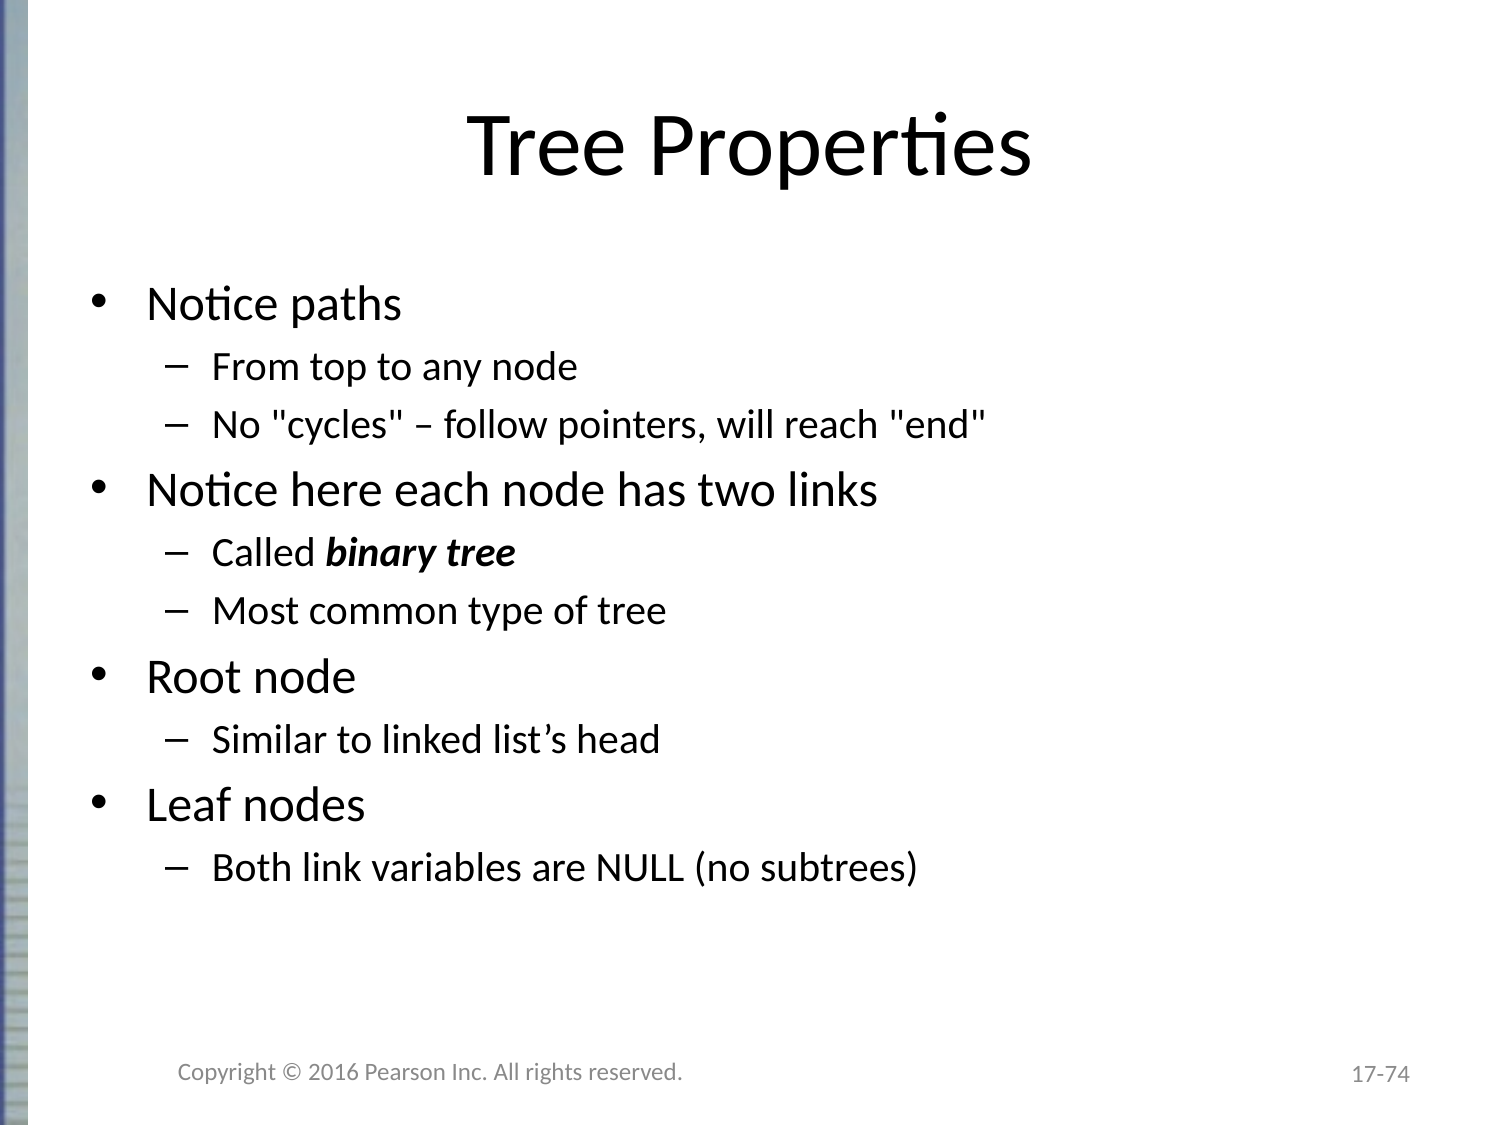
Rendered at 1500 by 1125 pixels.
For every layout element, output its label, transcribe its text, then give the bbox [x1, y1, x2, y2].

list Notice paths From top to any node No "cycles" – follow pointers, will reach "end" Notice here each node has two links Called binary tree Most common type of tree Root node Similar to linked list’s head Leaf nodes Both link variables are NULL (no subtrees) [75, 262, 1425, 1005]
title Tree Properties [75, 45, 1425, 233]
picture [0, 0, 28, 1125]
slide_number 17-74 [1074, 1042, 1425, 1103]
footer Copyright © 2016 Pearson Inc. All rights reserved. [75, 1040, 788, 1100]
